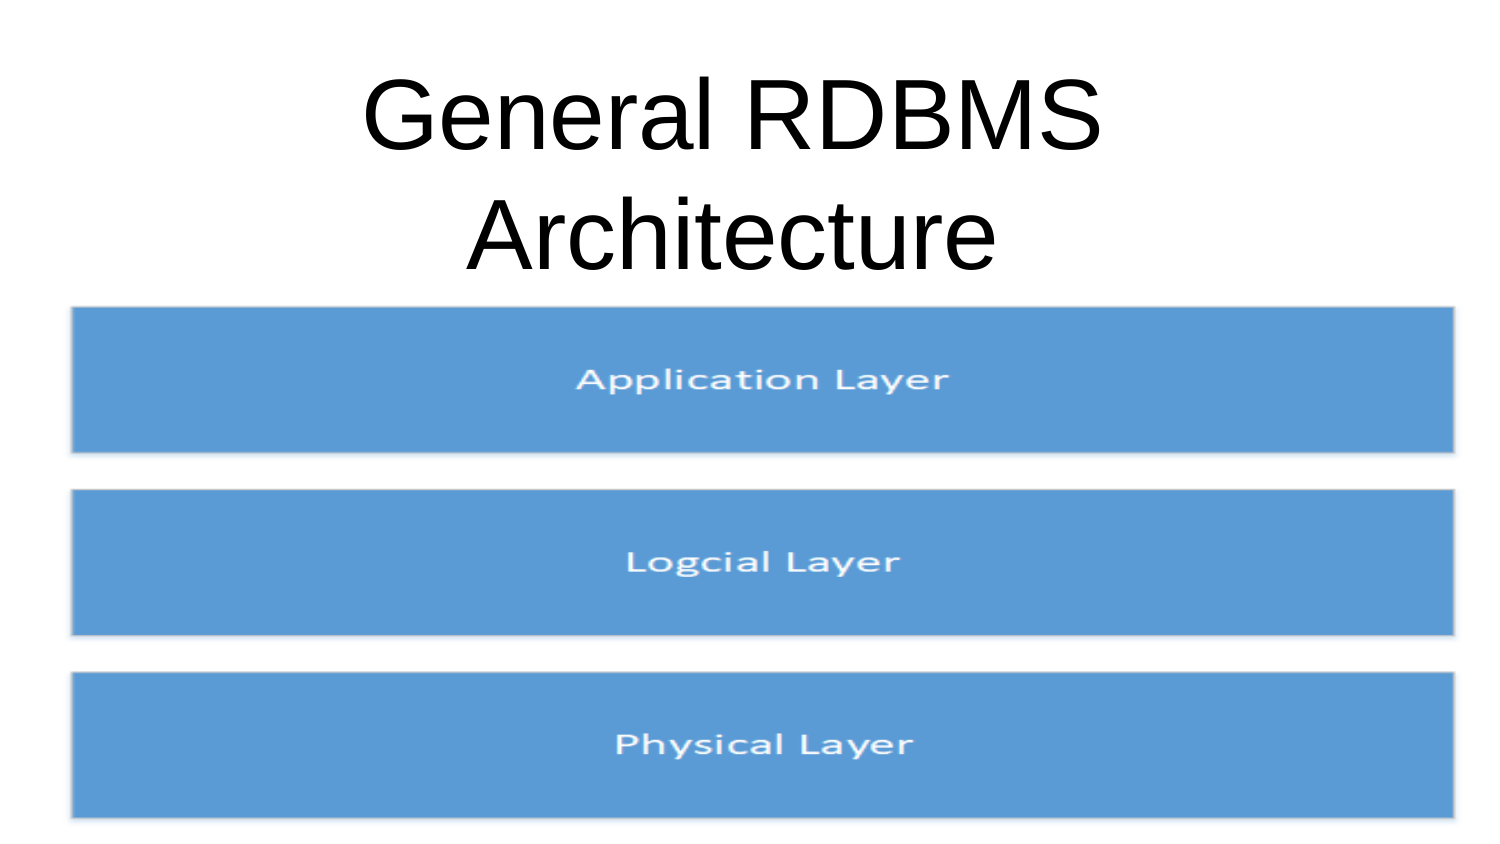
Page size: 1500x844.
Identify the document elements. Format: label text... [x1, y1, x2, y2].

picture [61, 304, 1467, 828]
text_box General RDBMS Architecture [320, 25, 1147, 302]
